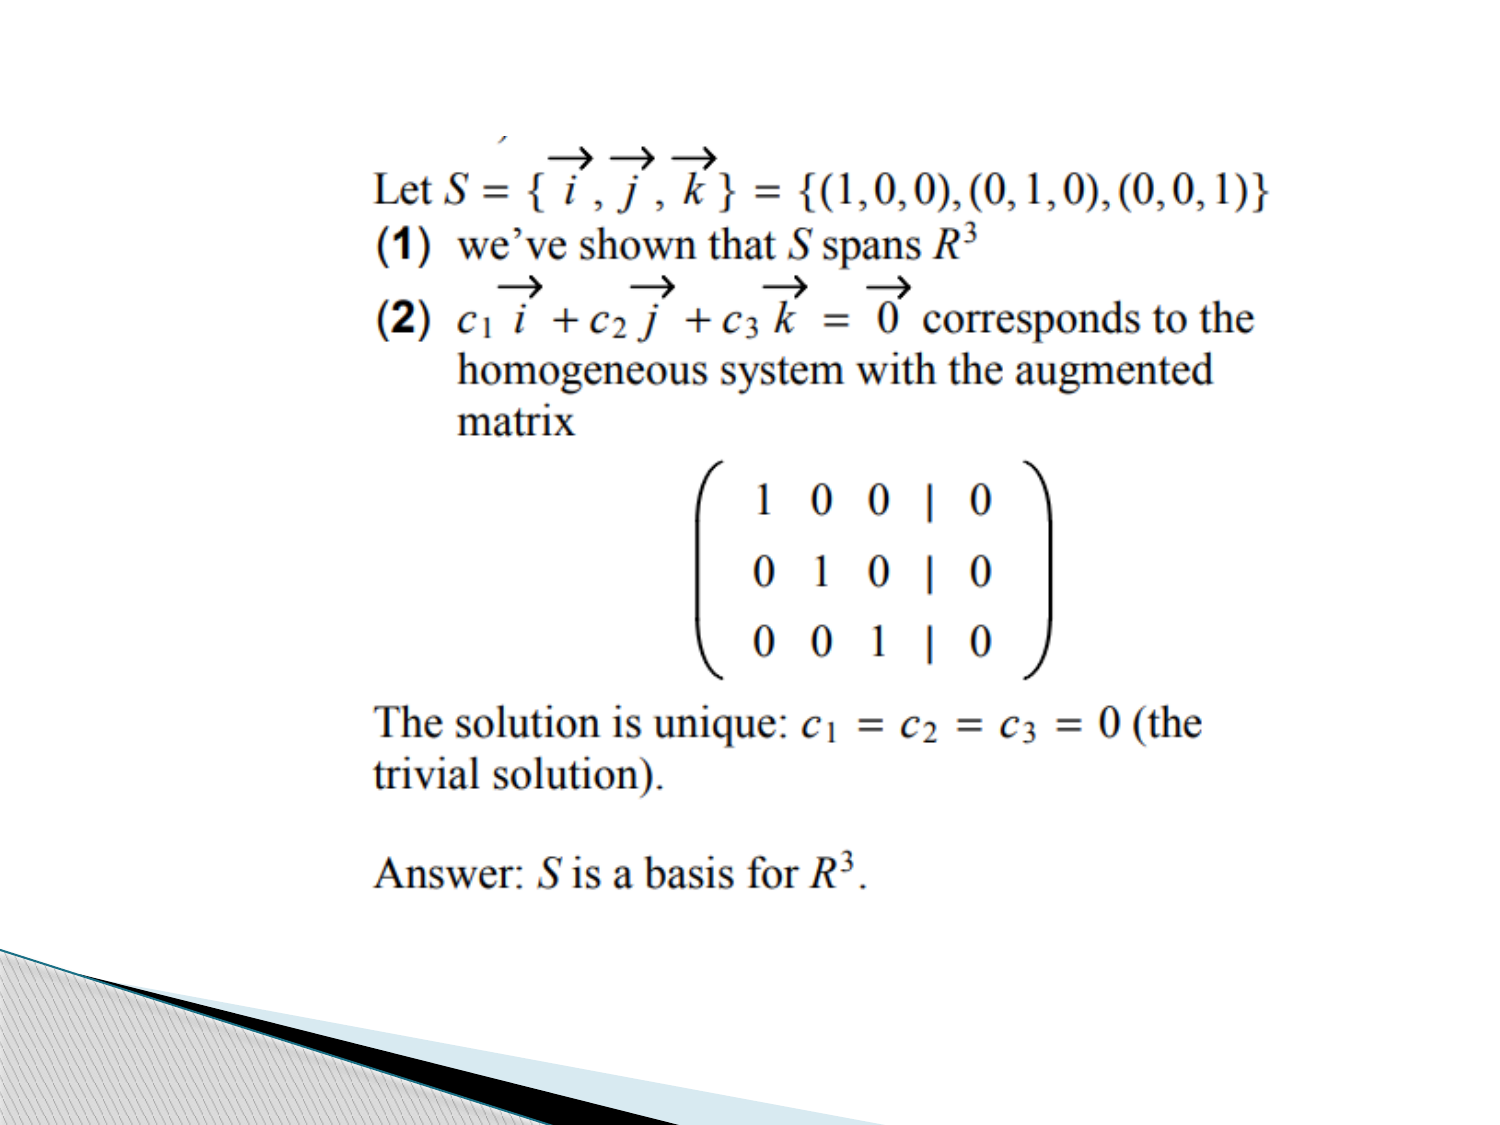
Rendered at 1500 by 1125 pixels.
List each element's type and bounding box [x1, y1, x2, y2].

list [353, 135, 1316, 926]
